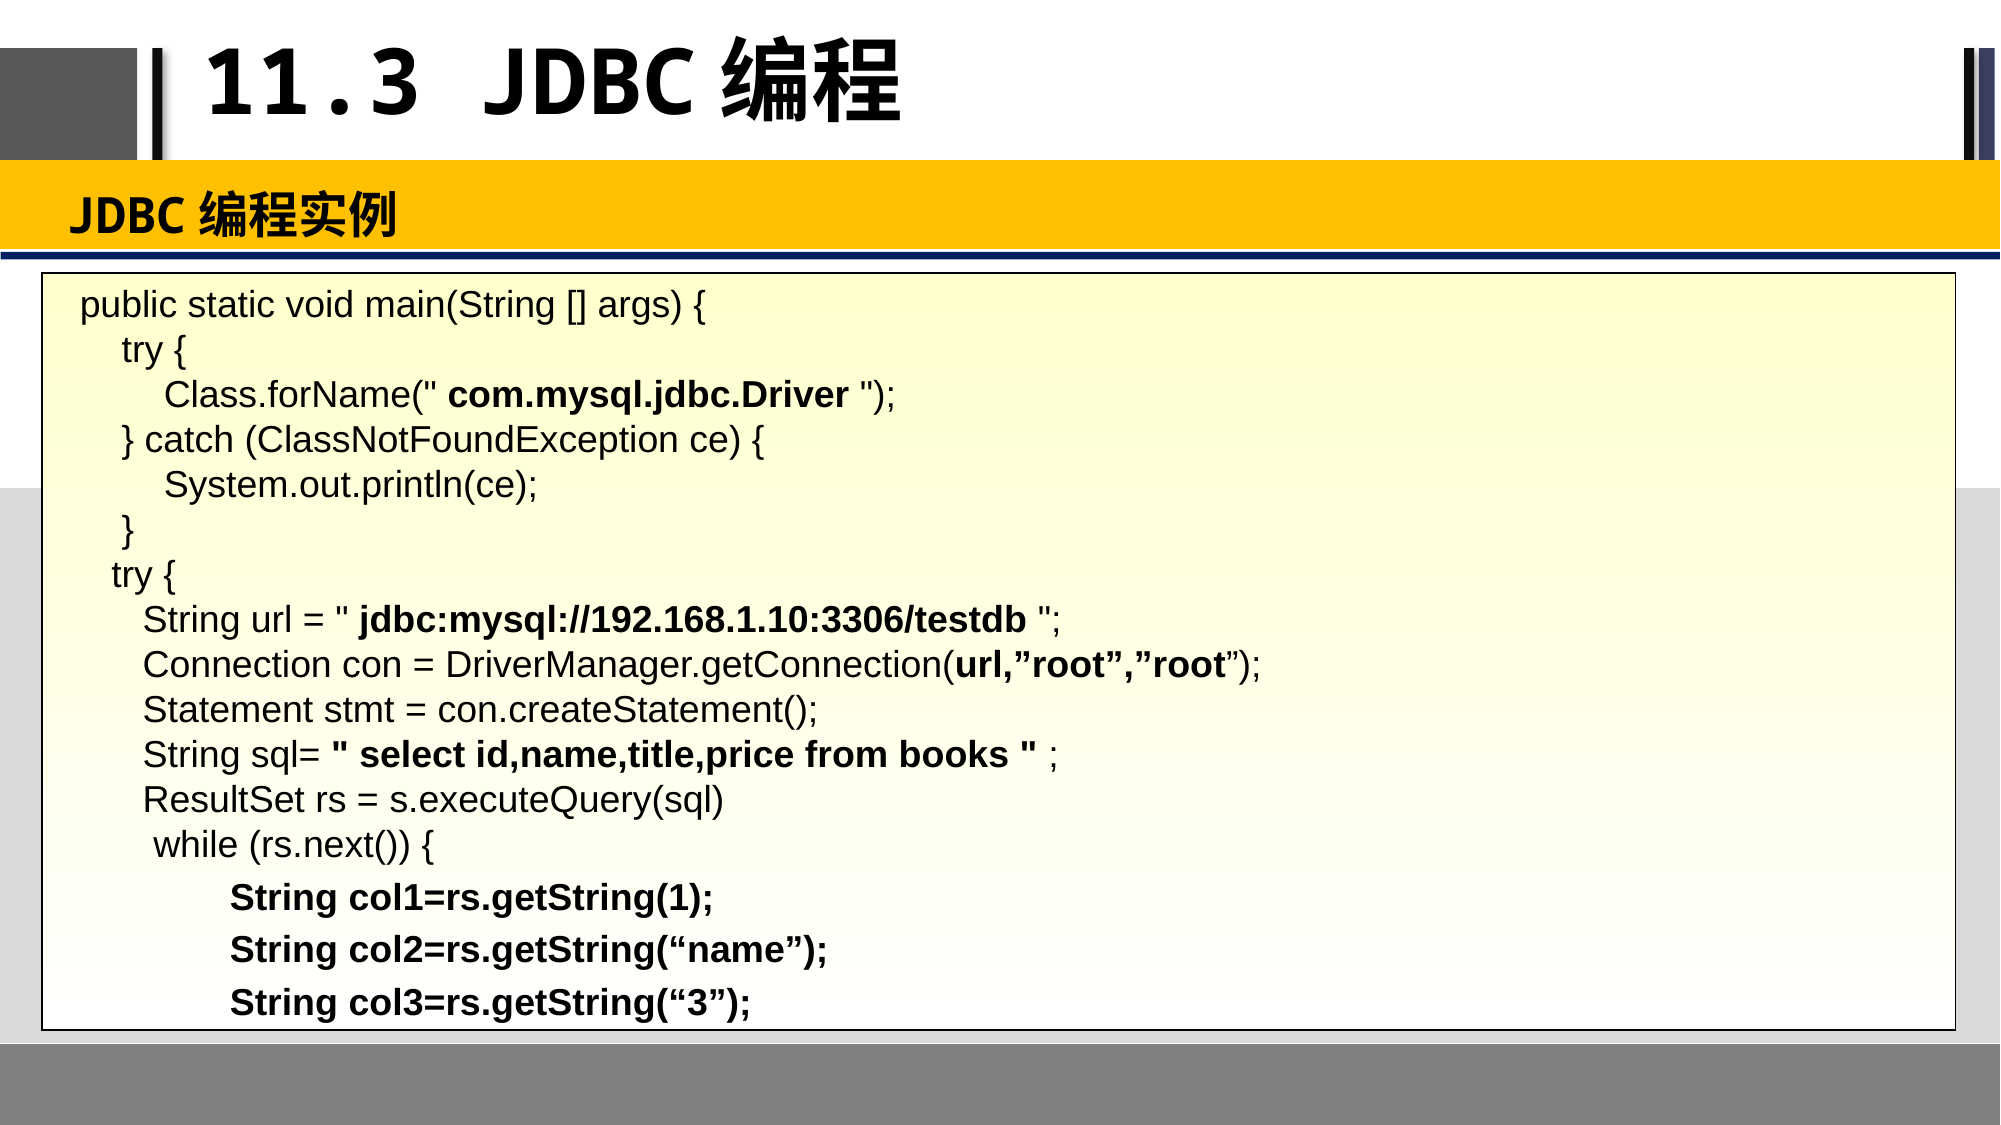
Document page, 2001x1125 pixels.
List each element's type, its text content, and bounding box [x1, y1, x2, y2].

text_box [0, 1043, 2000, 1125]
text_box [0, 251, 2000, 260]
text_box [0, 159, 2000, 249]
text_box public static void main(String [] args) { try { Class.forName(" com.mysql.jdbc.Driver "); } catch (ClassNotFoundException ce) { System.out.println(ce); } try { String url = " jdbc:mysql://192.168.1.10:3306/testdb "; Connection con = DriverManager.getConnection(url,”root”,”root”); Statement stmt = con.createStatement(); String sql= " select id,name,title,price from books " ; ResultSet rs = s.executeQuery(sql) while (rs.next()) { String col1=rs.getString(1); String col2=rs.getString(“name”); String col3=rs.getString(“3”); [42, 272, 1956, 1030]
text_box [0, 487, 2000, 1043]
title 11.3 JDBC编程 [187, 2, 1459, 159]
